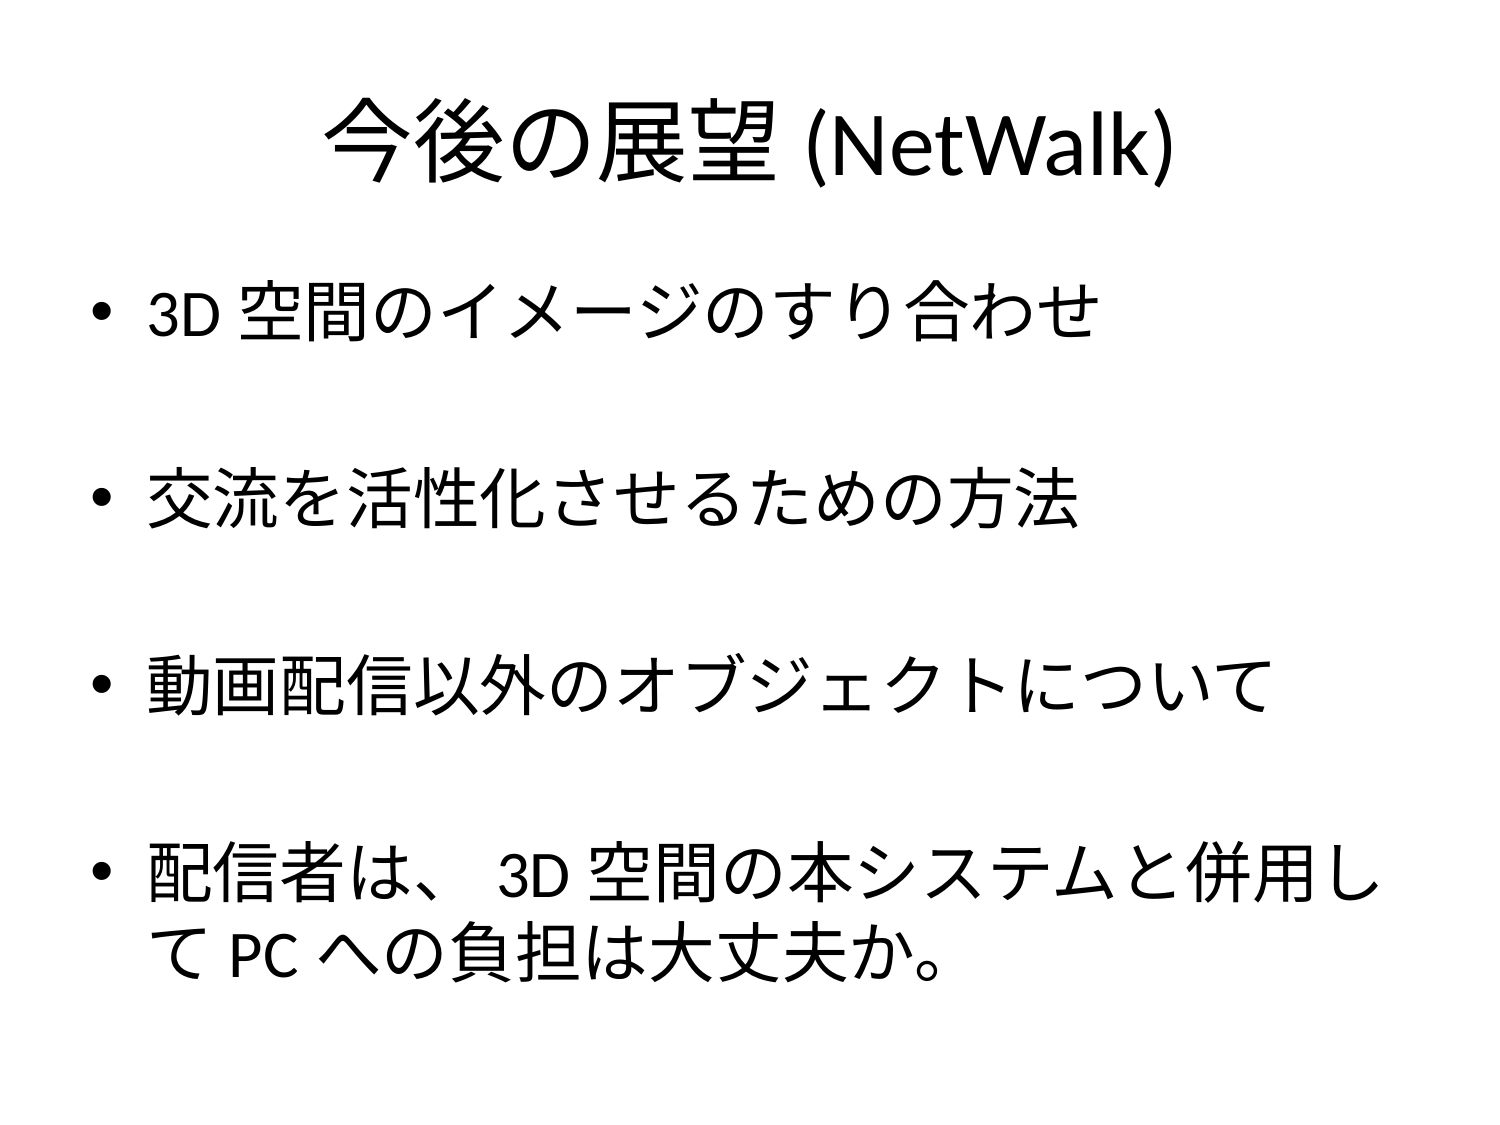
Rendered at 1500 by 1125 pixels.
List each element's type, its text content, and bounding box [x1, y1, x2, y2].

title 今後の展望(NetWalk) [75, 45, 1425, 233]
list 3D空間のイメージのすり合わせ 交流を活性化させるための方法 動画配信以外のオブジェクトについて 配信者は、3D空間の本システムと併用してPCへの負担は大丈夫か。 [75, 262, 1425, 1005]
